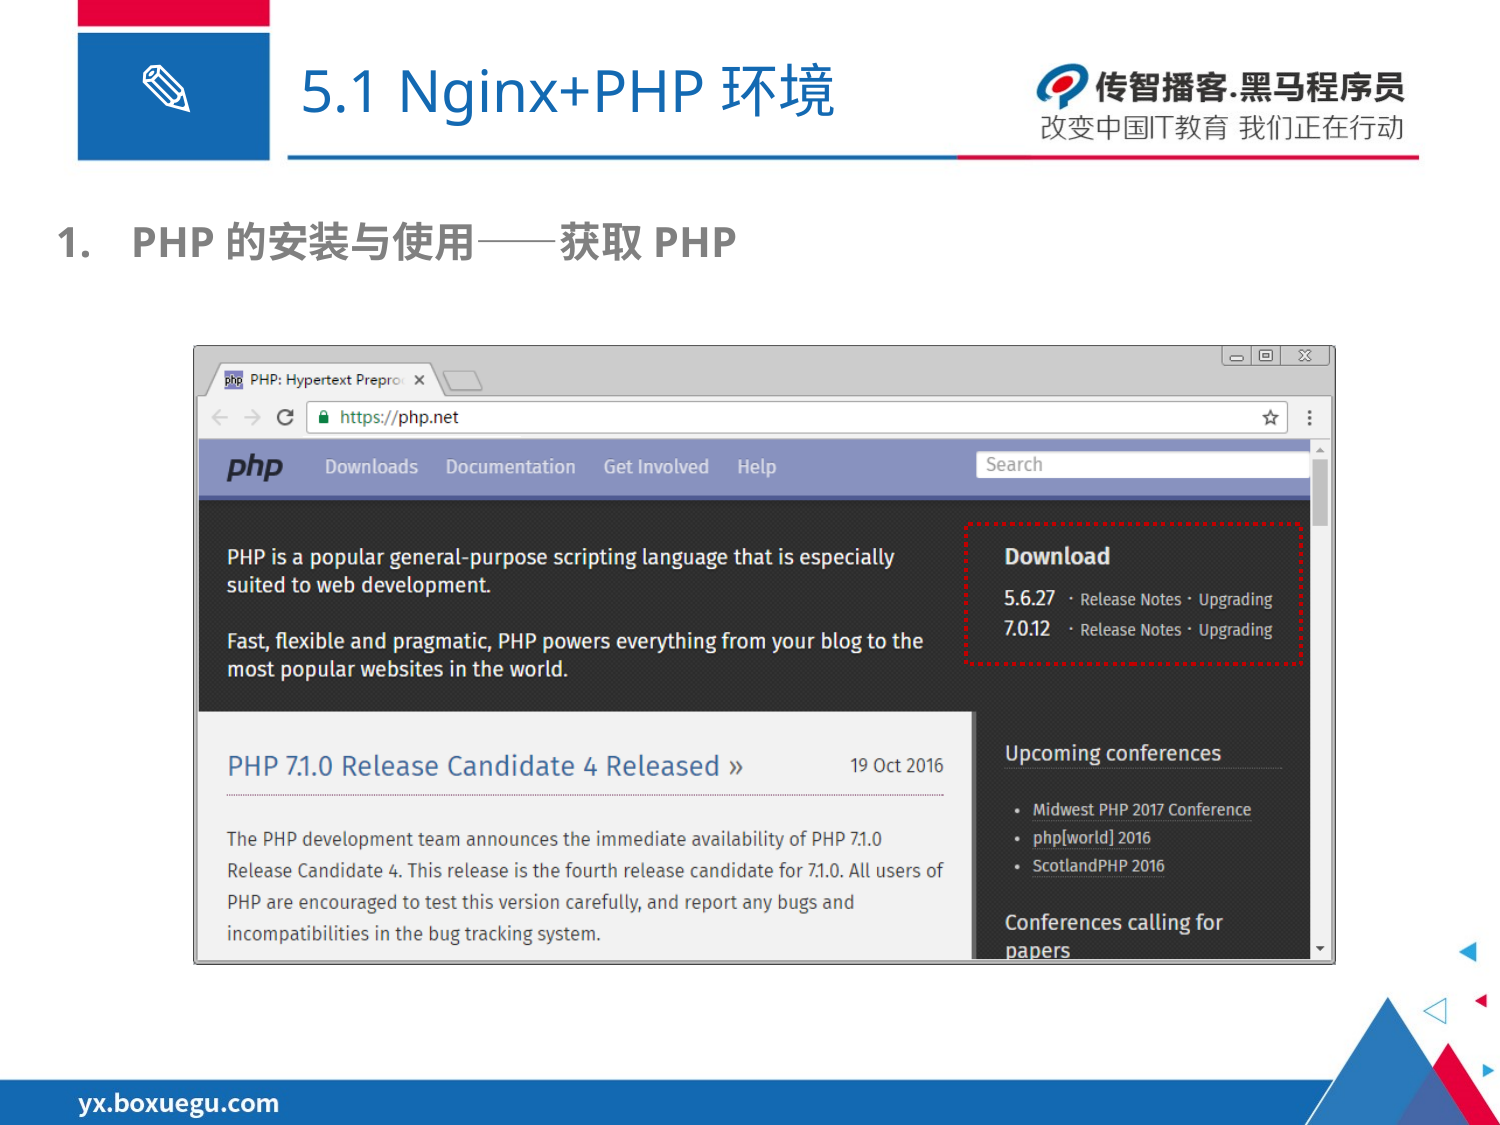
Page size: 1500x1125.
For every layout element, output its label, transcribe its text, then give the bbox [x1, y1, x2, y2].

title 5.1 Nginx+PHP环境 [285, 25, 1137, 153]
picture [0, 0, 1500, 1125]
text_box PHP的安装与使用——获取PHP [41, 208, 1424, 274]
